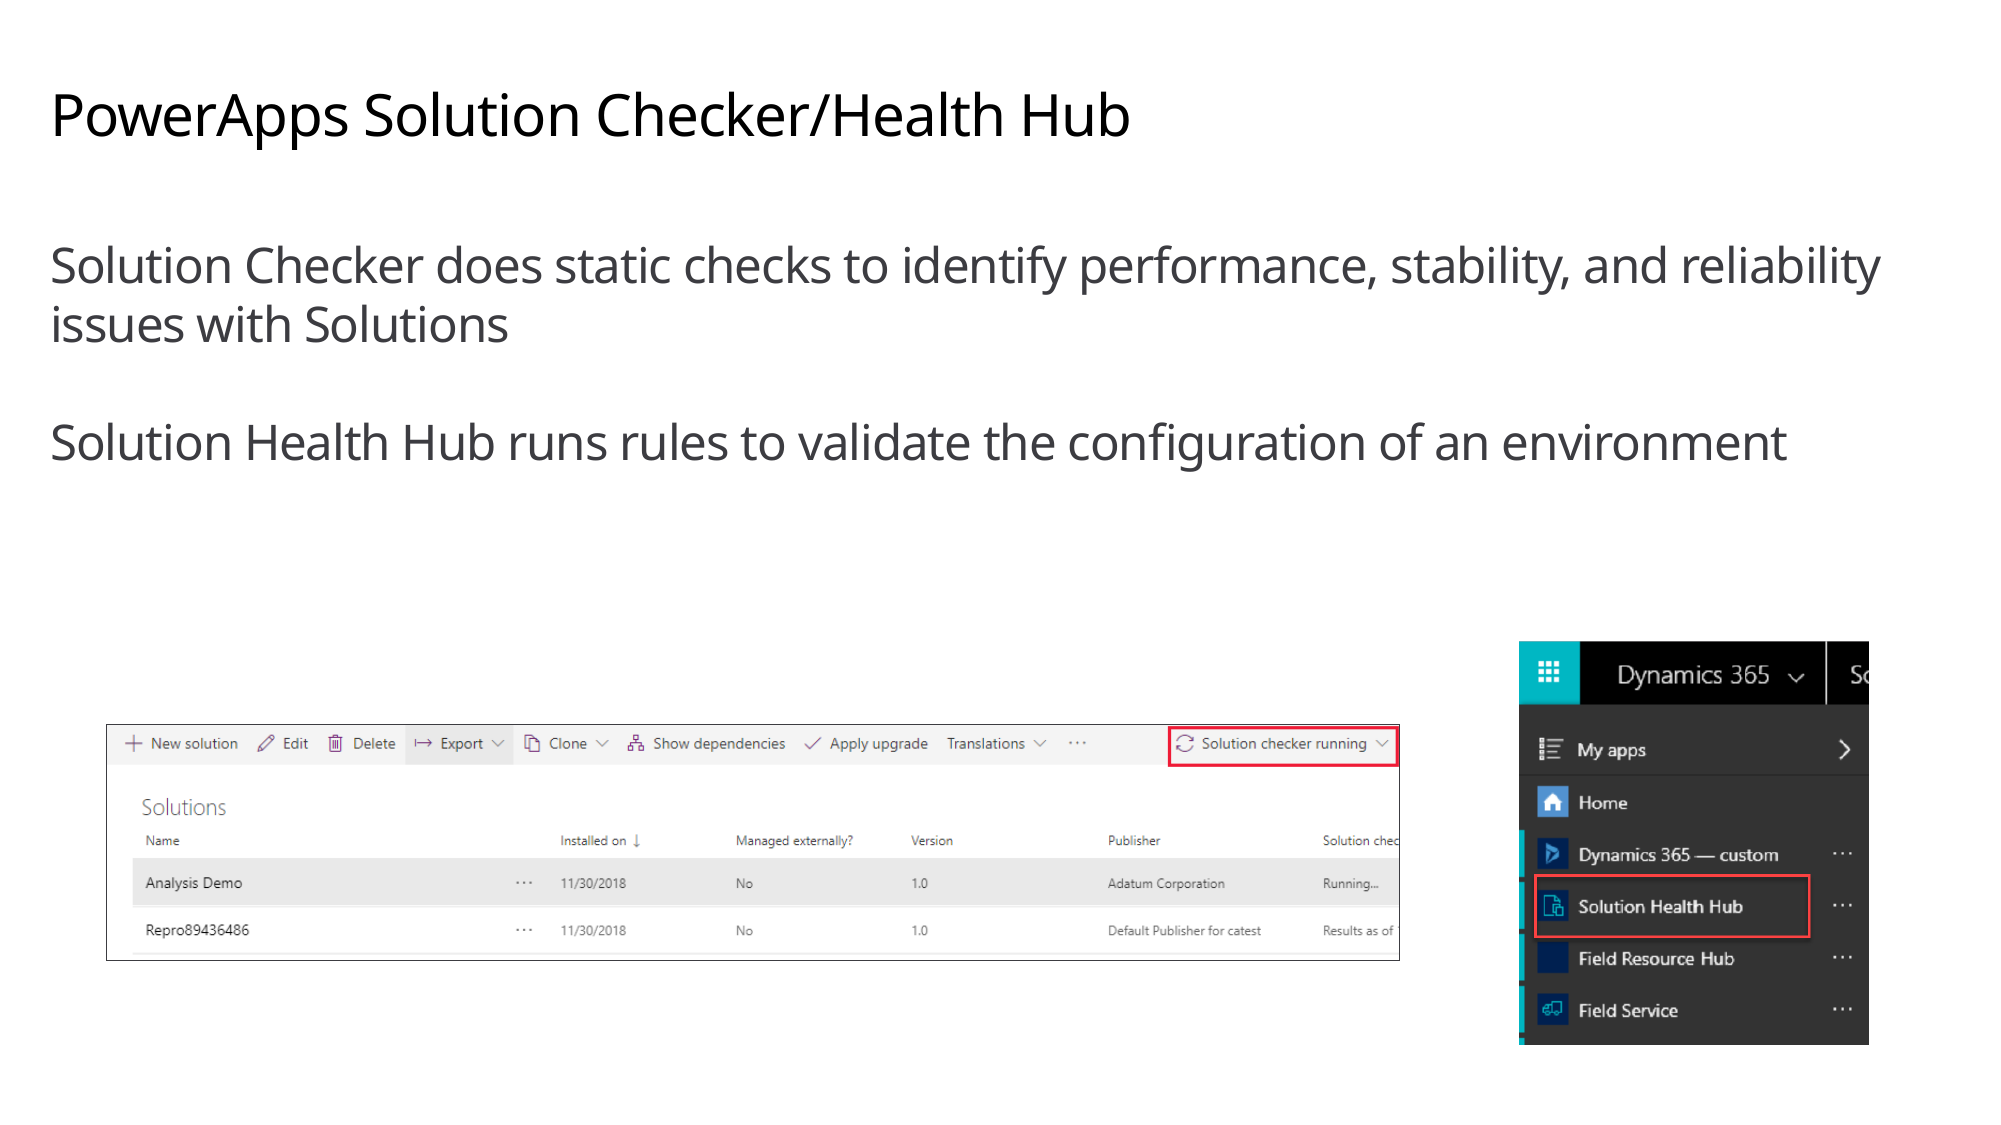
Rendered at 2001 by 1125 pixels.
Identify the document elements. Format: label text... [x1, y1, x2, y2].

title PowerApps Solution Checker/Health Hub [50, 37, 1950, 198]
list Solution Checker does static checks to identify performance, stability, and reliability issues with Solutions Solution Health Hub runs rules to validate the configuration of an environment [50, 219, 1950, 488]
picture [105, 724, 1400, 962]
picture [1519, 640, 1869, 1045]
